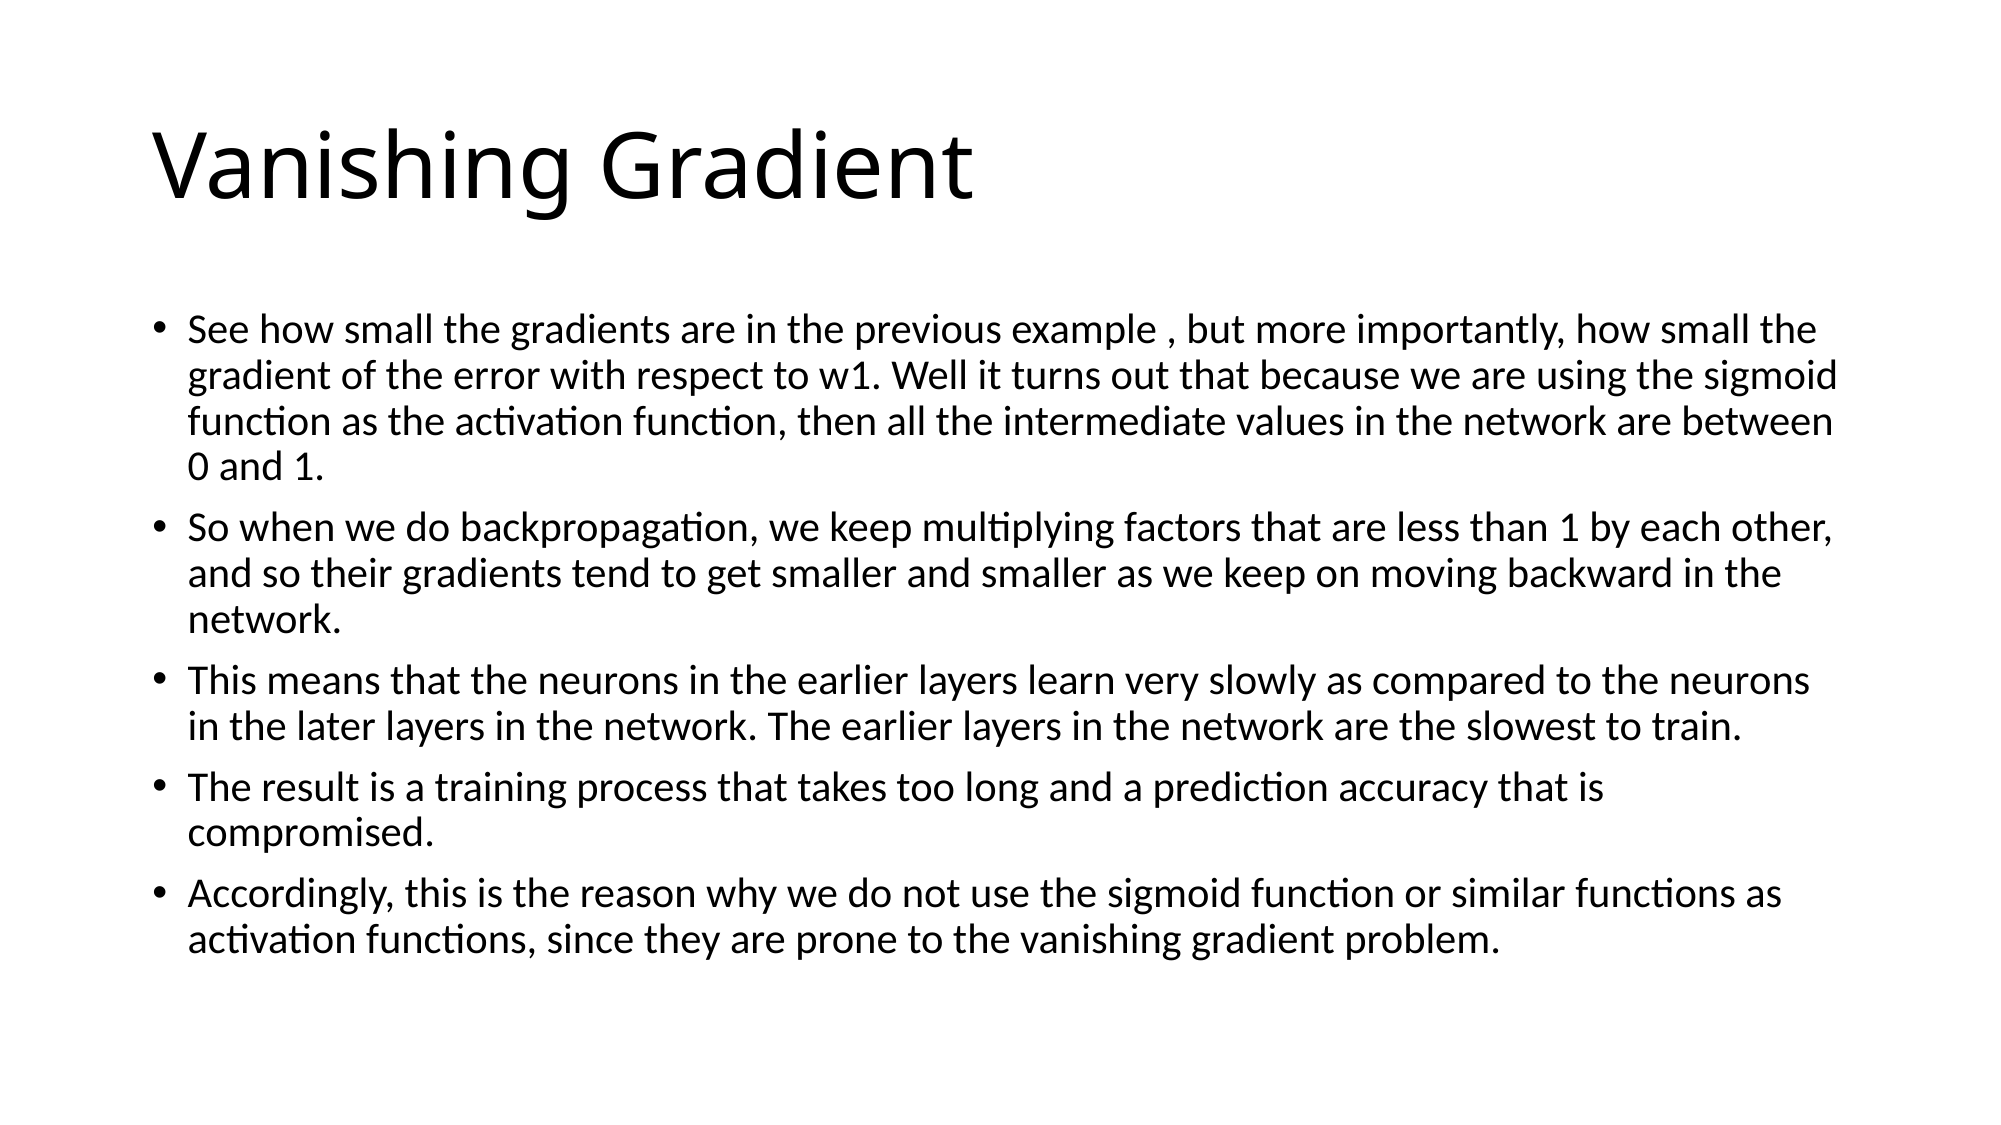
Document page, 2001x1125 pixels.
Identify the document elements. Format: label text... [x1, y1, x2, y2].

list See how small the gradients are in the previous example , but more importantly, how small the gradient of the error with respect to w1. Well it turns out that because we are using the sigmoid function as the activation function, then all the intermediate values in the network are between 0 and 1. So when we do backpropagation, we keep multiplying factors that are less than 1 by each other, and so their gradients tend to get smaller and smaller as we keep on moving backward in the network. This means that the neurons in the earlier layers learn very slowly as compared to the neurons in the later layers in the network. The earlier layers in the network are the slowest to train. The result is a training process that takes too long and a prediction accuracy that is compromised. Accordingly, this is the reason why we do not use the sigmoid function or similar functions as activation functions, since they are prone to the vanishing gradient problem. [137, 299, 1863, 1014]
title Vanishing Gradient [137, 59, 1863, 278]
